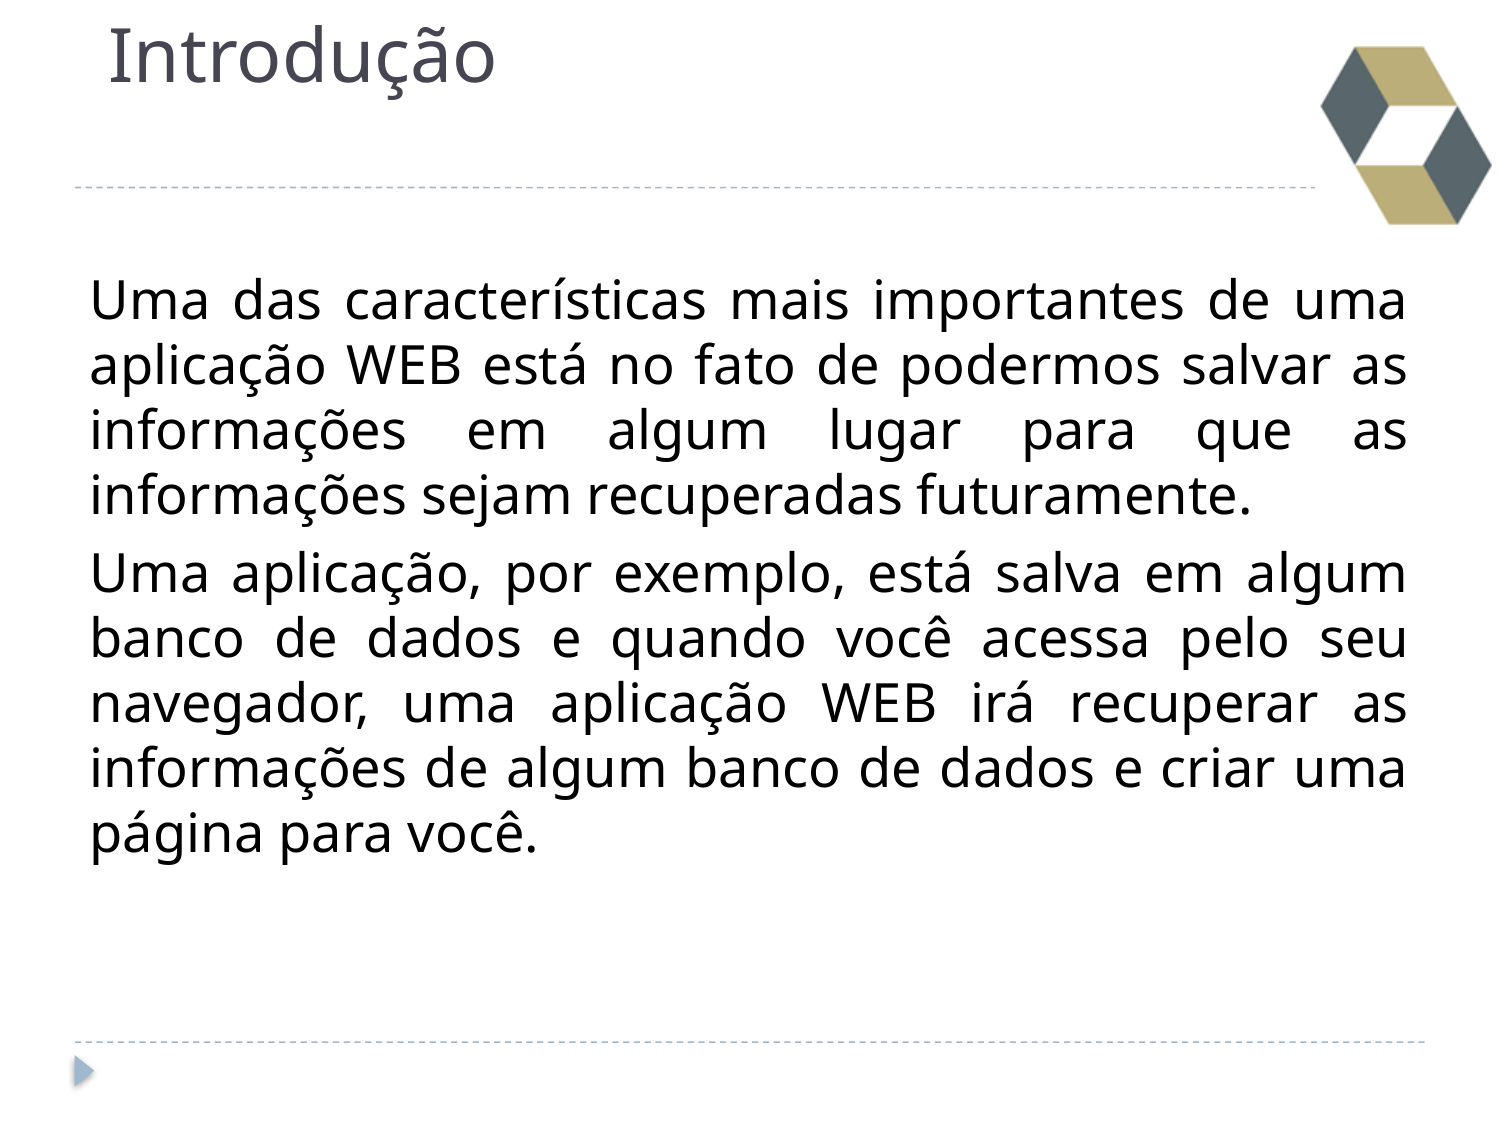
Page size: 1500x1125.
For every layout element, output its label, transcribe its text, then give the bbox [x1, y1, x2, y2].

picture [1314, 45, 1498, 228]
title Introdução [93, 27, 1407, 185]
list Uma das características mais importantes de uma aplicação WEB está no fato de podermos salvar as informações em algum lugar para que as informações sejam recuperadas futuramente. Uma aplicação, por exemplo, está salva em algum banco de dados e quando você acessa pelo seu navegador, uma aplicação WEB irá recuperar as informações de algum banco de dados e criar uma página para você. [75, 200, 1425, 1010]
